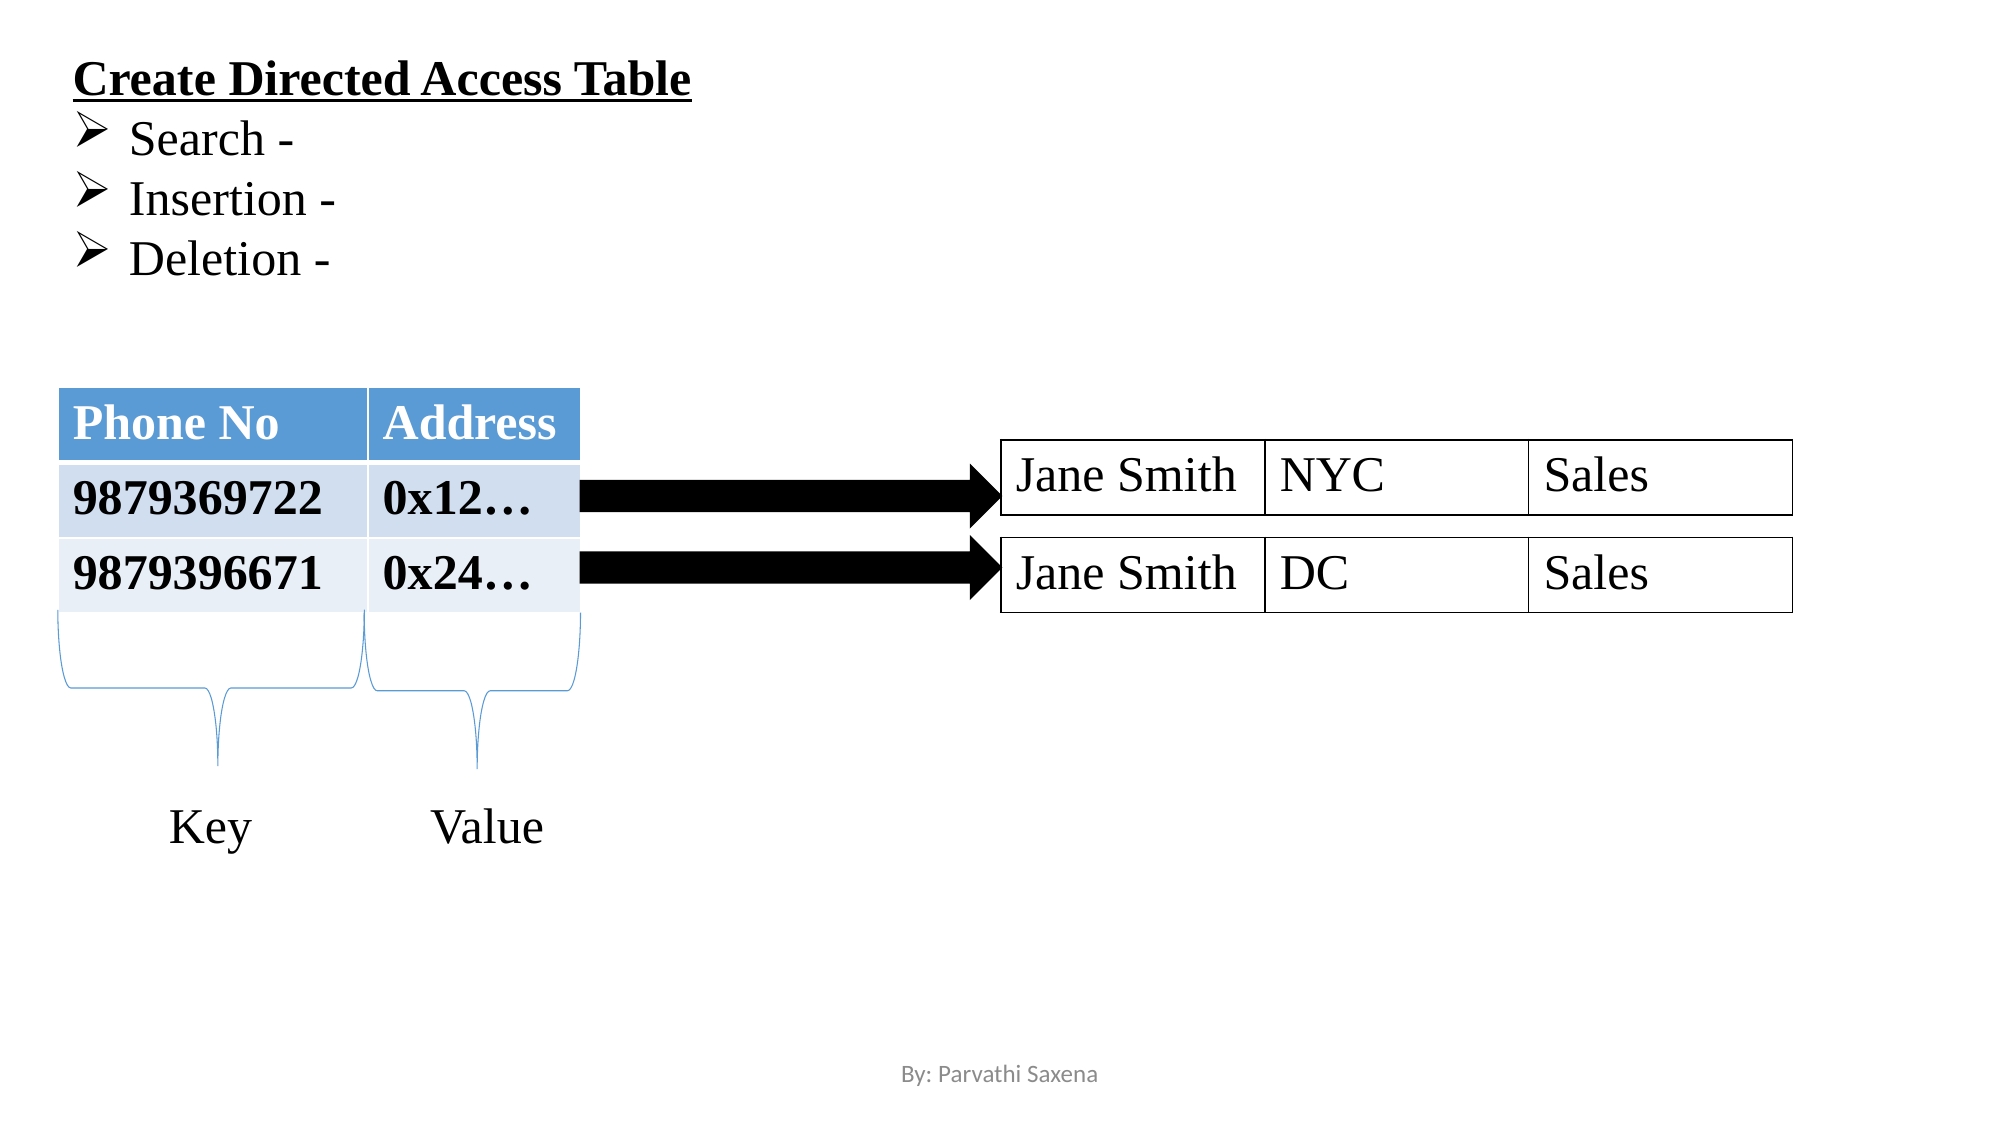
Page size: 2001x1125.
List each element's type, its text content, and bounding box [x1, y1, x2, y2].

table_header Jane Smith [1002, 441, 1264, 514]
table_header DC [1266, 538, 1528, 612]
footer By: Parvathi Saxena [662, 1042, 1338, 1103]
text_box [363, 612, 582, 770]
text_box Value [415, 786, 564, 862]
text_box Key [154, 786, 303, 862]
table_cell 0x24… [369, 539, 580, 612]
table_header Jane Smith [1002, 538, 1264, 612]
text_box [579, 463, 1003, 529]
table_header Sales [1529, 538, 1792, 612]
table_header Address [369, 388, 580, 460]
table_header NYC [1266, 441, 1528, 514]
text_box [579, 534, 1003, 601]
table_cell 9879396671 [59, 539, 367, 612]
table_cell 0x12… [369, 465, 580, 537]
text_box [57, 609, 365, 767]
table_header Sales [1529, 441, 1792, 514]
table_header Phone No [59, 388, 367, 460]
table_cell 9879369722 [59, 465, 367, 537]
